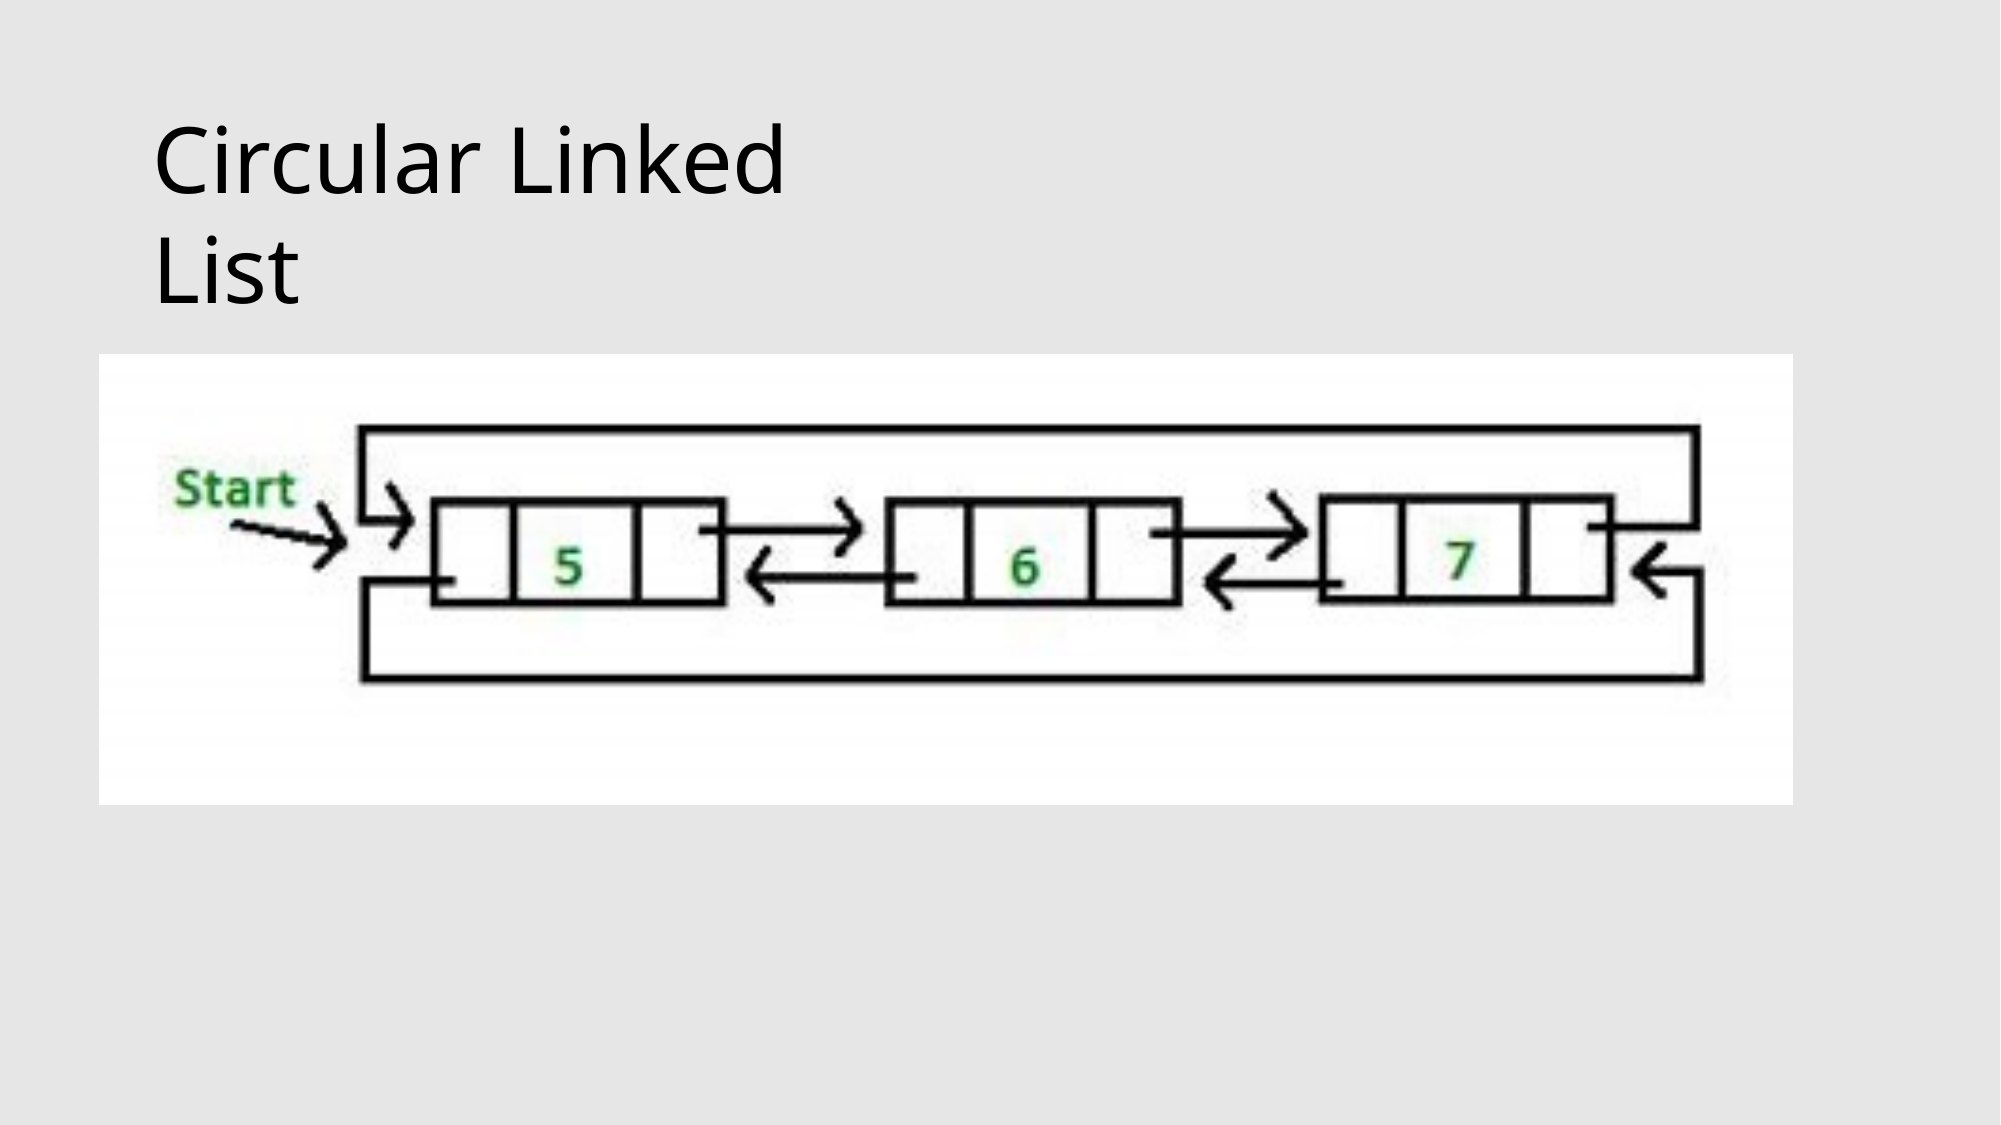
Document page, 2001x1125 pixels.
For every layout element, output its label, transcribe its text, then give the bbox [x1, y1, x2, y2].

title Circular Linked List [150, 100, 837, 323]
picture [99, 354, 1793, 806]
